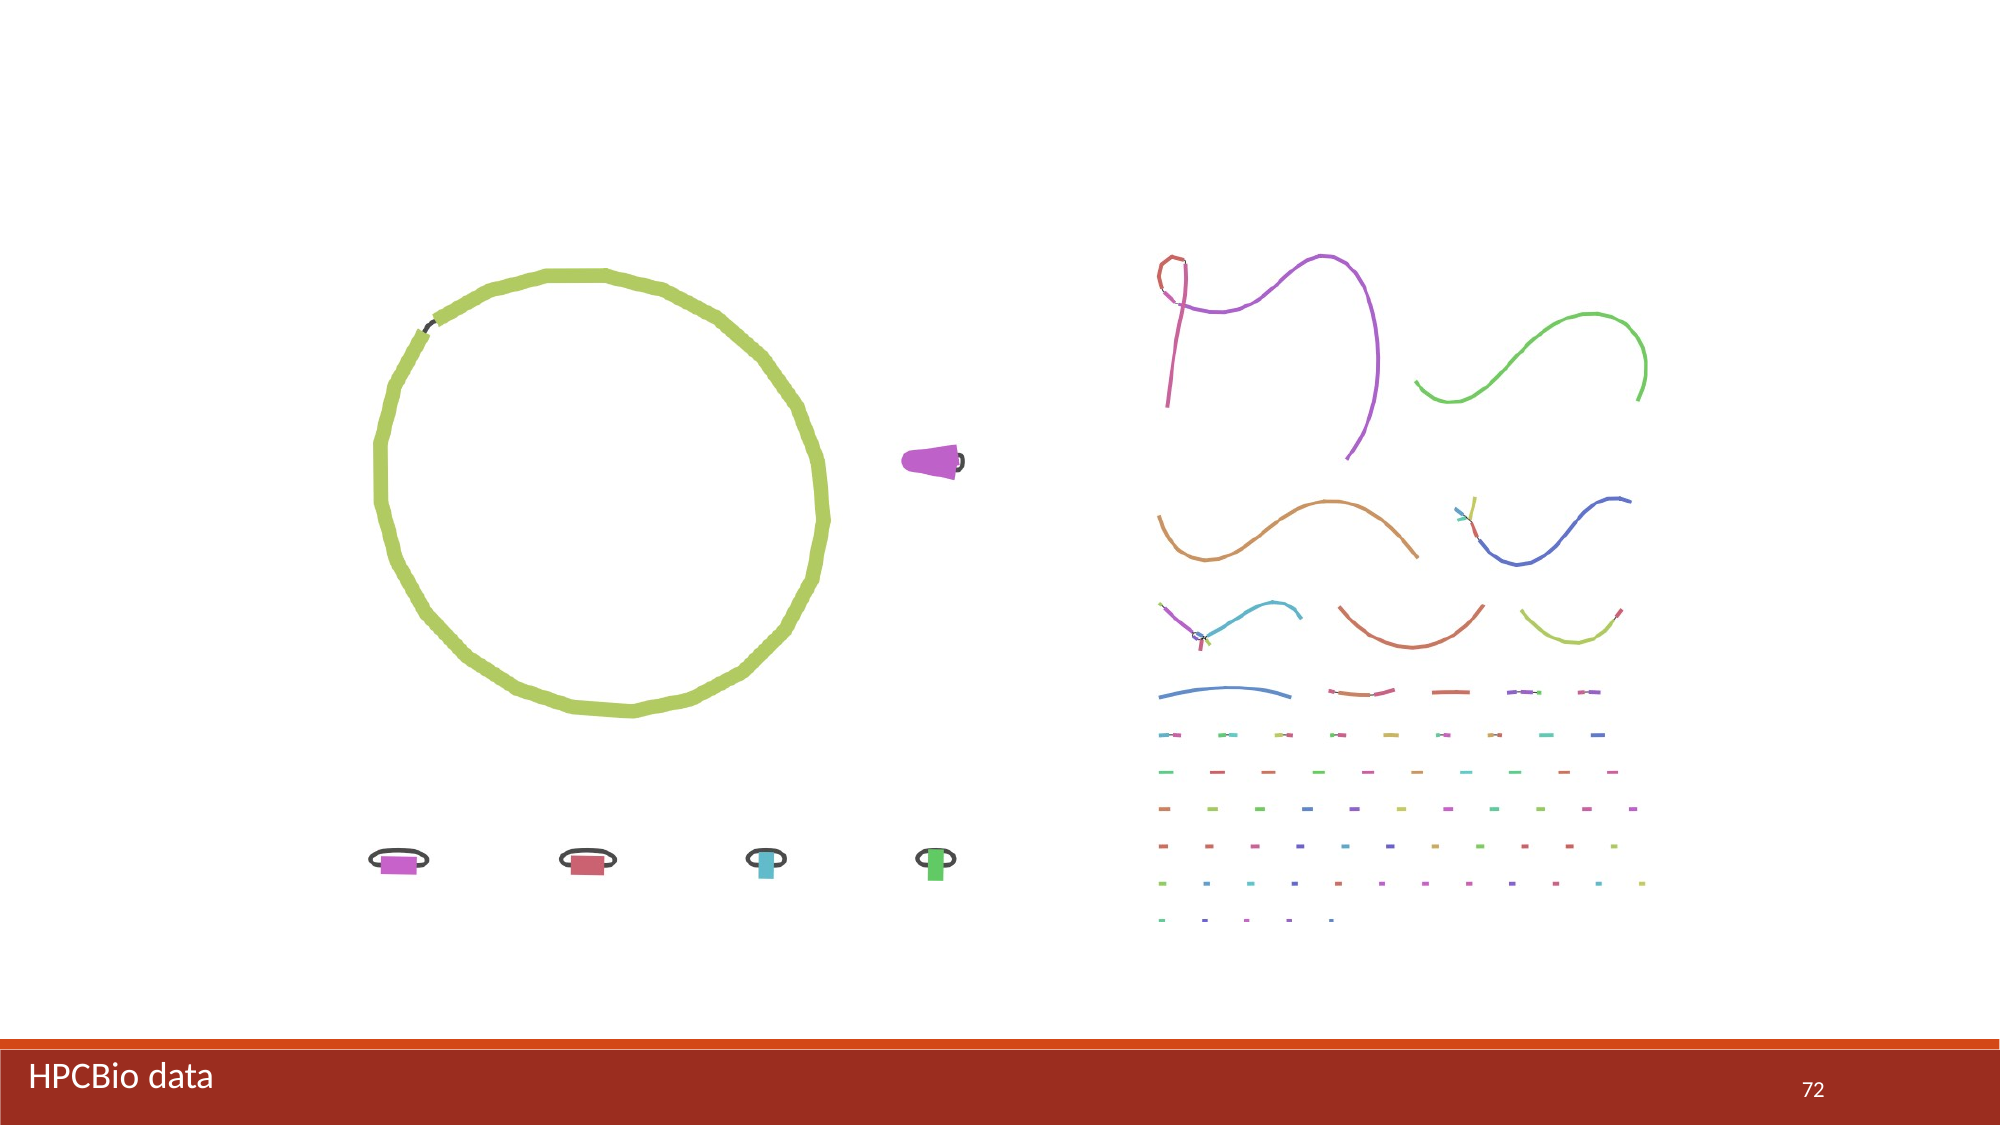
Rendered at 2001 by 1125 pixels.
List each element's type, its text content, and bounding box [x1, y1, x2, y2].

picture [368, 267, 965, 881]
text_box HPCBio data [26, 1051, 218, 1097]
picture [1156, 252, 1648, 923]
slide_number 72 [1795, 1073, 1834, 1125]
